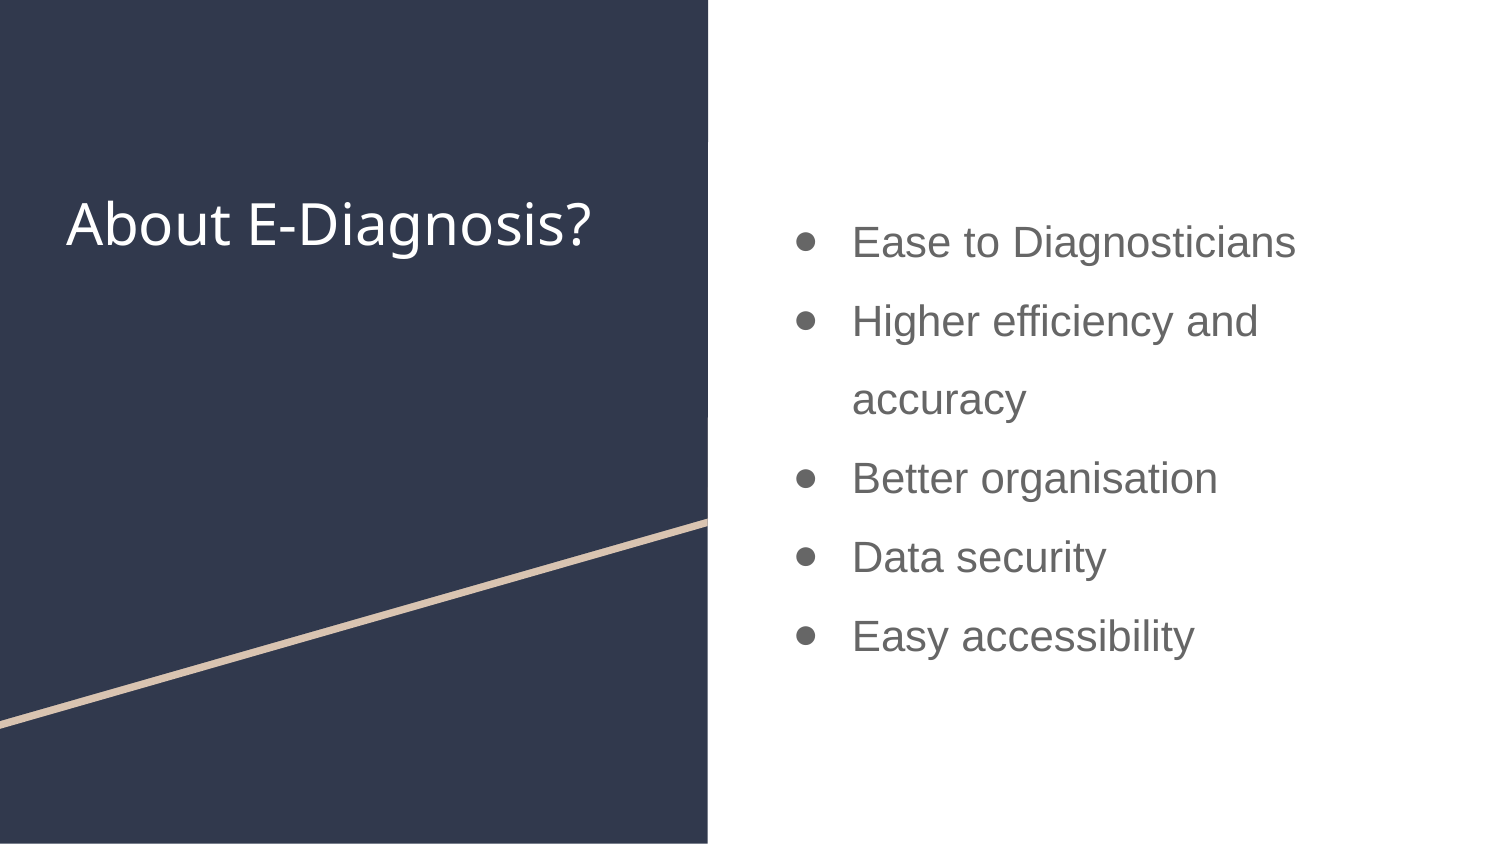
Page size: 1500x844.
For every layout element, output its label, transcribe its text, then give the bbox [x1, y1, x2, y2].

title About E-Diagnosis? [51, 172, 660, 494]
list Ease to Diagnosticians Higher efficiency and accuracy Better organisation Data security Easy accessibility [761, 172, 1446, 755]
